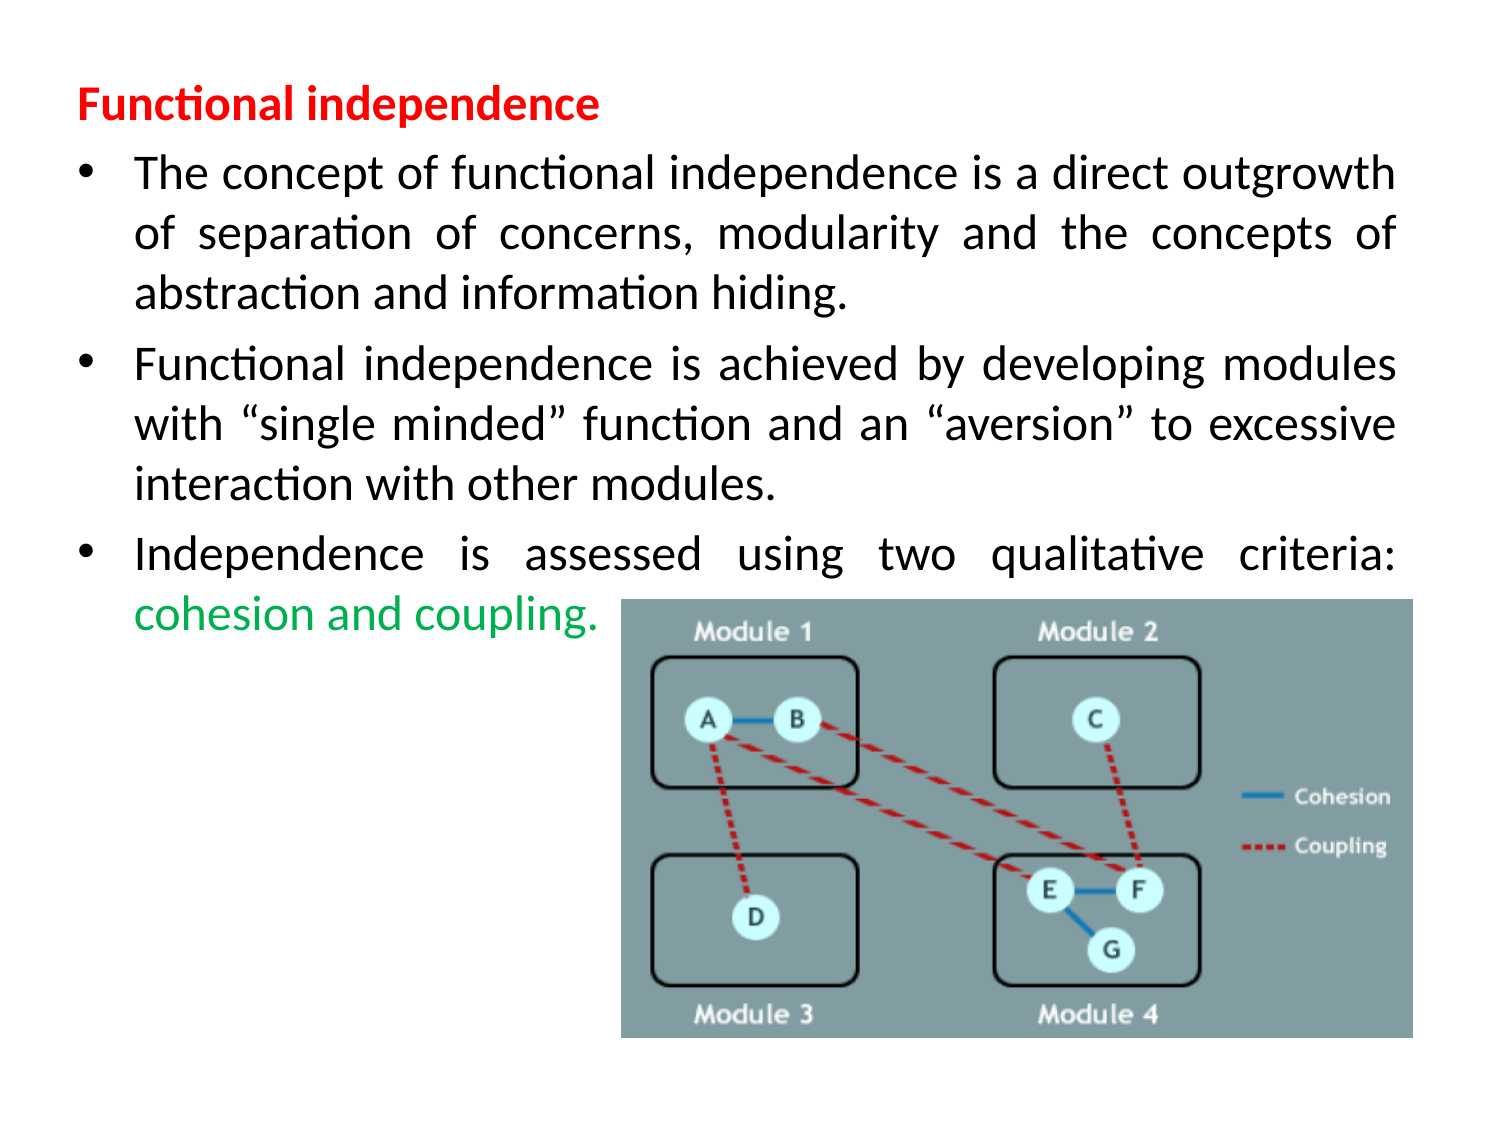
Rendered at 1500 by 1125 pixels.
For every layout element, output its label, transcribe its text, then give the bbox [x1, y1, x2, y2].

picture [621, 599, 1413, 1038]
list Functional independence The concept of functional independence is a direct outgrowth of separation of concerns, modularity and the concepts of abstraction and information hiding. Functional independence is achieved by developing modules with “single minded” function and an “aversion” to excessive interaction with other modules. Independence is assessed using two qualitative criteria: cohesion and coupling. [62, 62, 1413, 688]
